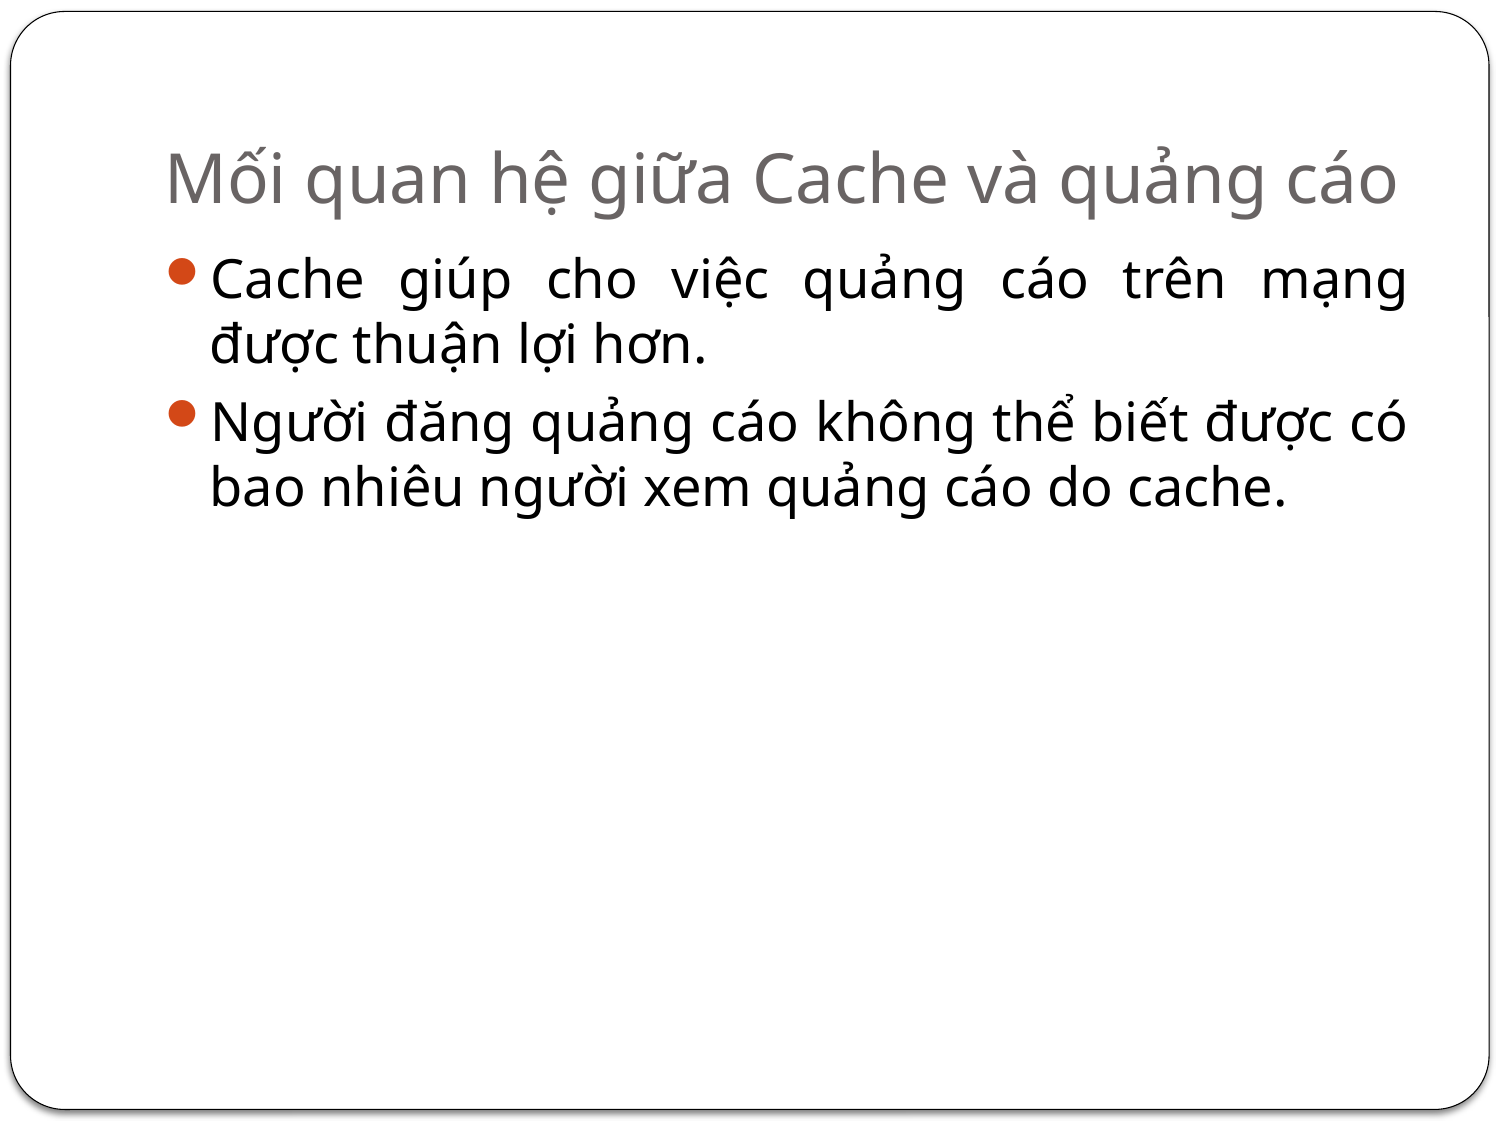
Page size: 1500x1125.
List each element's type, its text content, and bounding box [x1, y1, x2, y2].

title Mối quan hệ giữa Cache và quảng cáo [150, 45, 1425, 233]
list Cache giúp cho việc quảng cáo trên mạng được thuận lợi hơn. Người đăng quảng cáo không thể biết được có bao nhiêu người xem quảng cáo do cache. [150, 237, 1425, 988]
